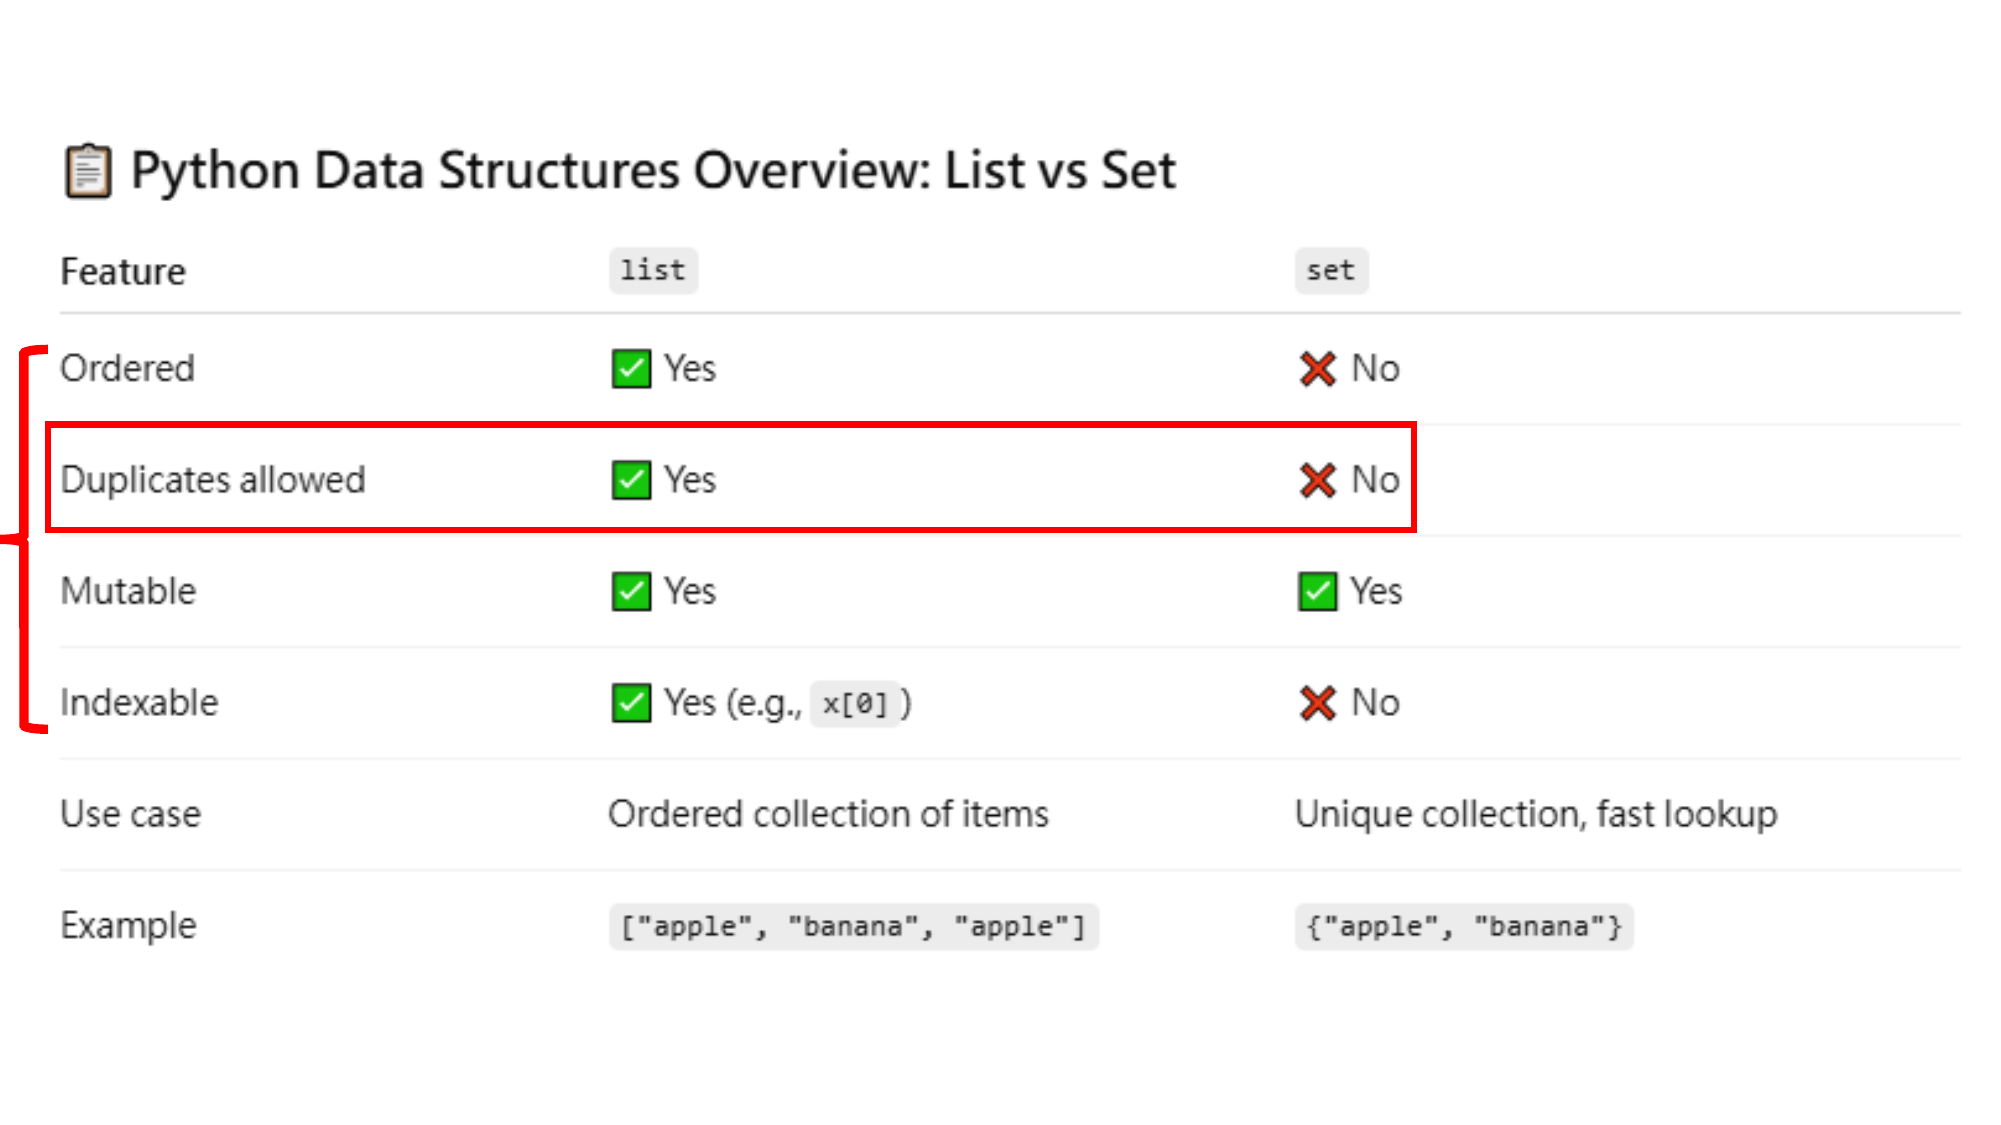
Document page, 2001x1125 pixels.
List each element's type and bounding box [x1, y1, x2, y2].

picture [20, 106, 1980, 1019]
text_box [0, 535, 20, 543]
